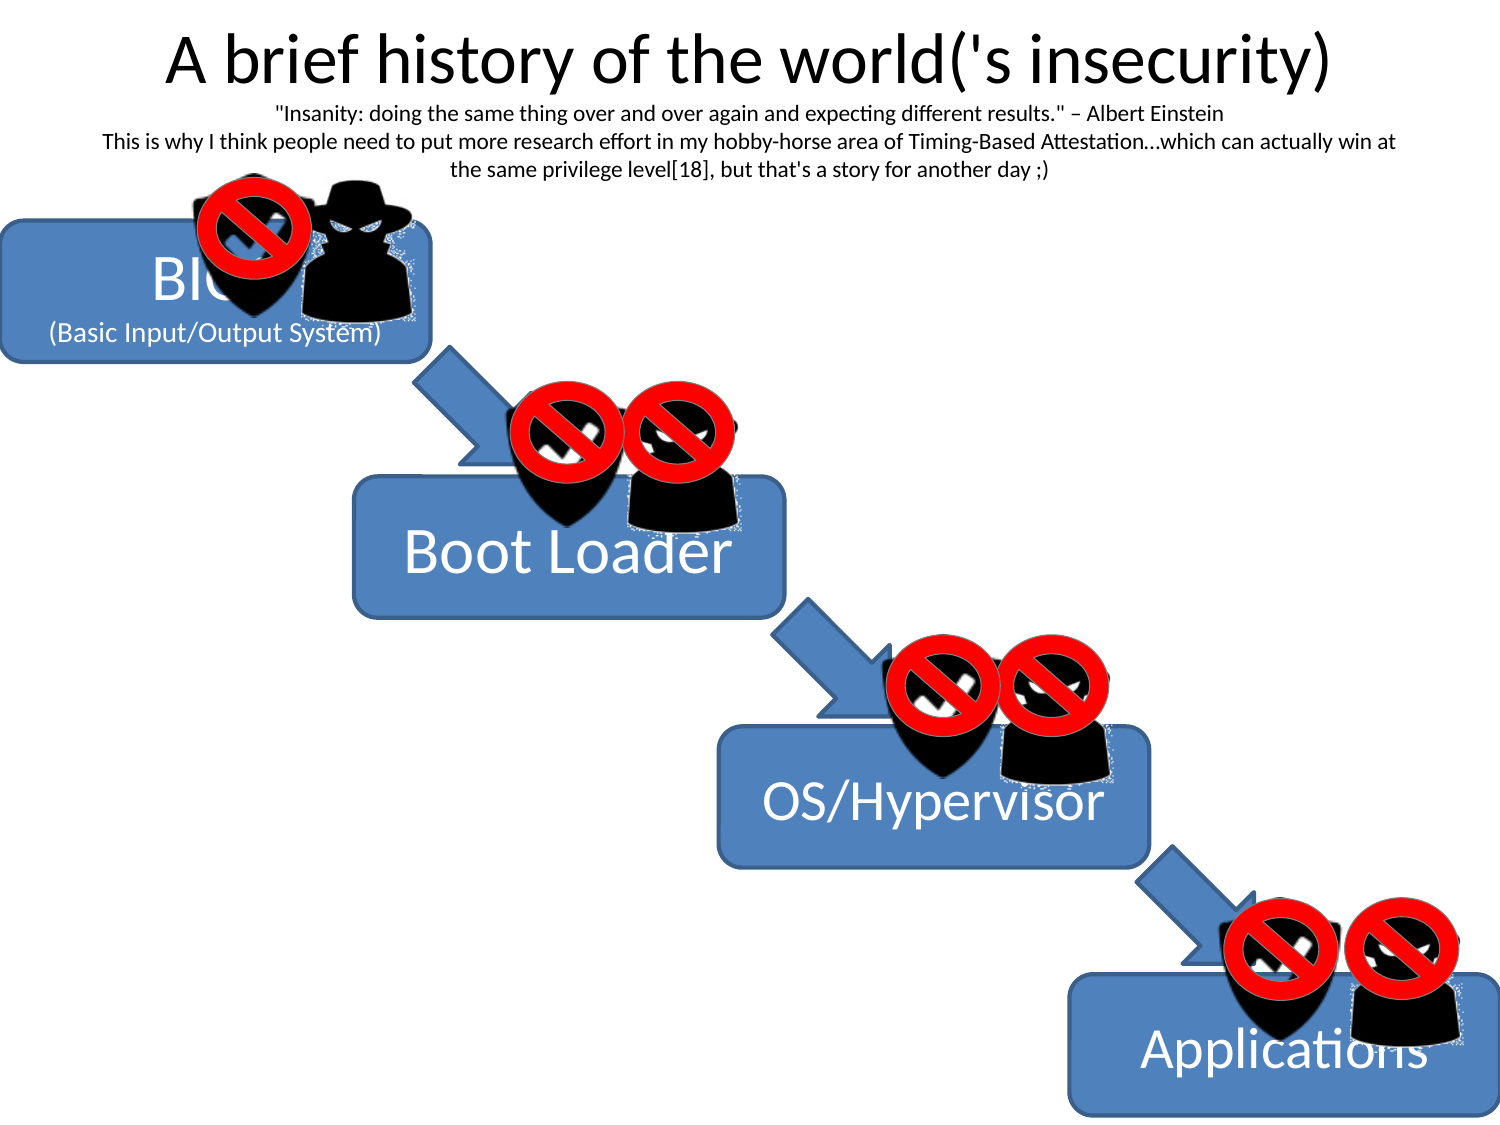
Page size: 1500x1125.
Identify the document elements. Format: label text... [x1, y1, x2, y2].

picture [494, 383, 747, 539]
text_box [1247, 890, 1257, 896]
picture [1207, 897, 1469, 1054]
text_box BIOS (Basic Input/Output System) [0, 218, 433, 365]
text_box [1134, 844, 1226, 966]
text_box [411, 344, 491, 467]
text_box Boot Loader [351, 474, 787, 620]
picture [871, 634, 1119, 791]
text_box OS/Hypervisor [716, 724, 1152, 870]
text_box Applications [1067, 972, 1500, 1118]
picture [181, 173, 421, 330]
text_box [770, 596, 866, 719]
title A brief history of the world('s insecurity) "Insanity: doing the same thing over and over again and expecting different results." – Albert Einstein This is why I think people need to put more research effort in my hobby-horse area of Timing-Based Attestation…which can actually win at the same privilege level[18], but that's a story for another day ;) [75, 3, 1425, 191]
